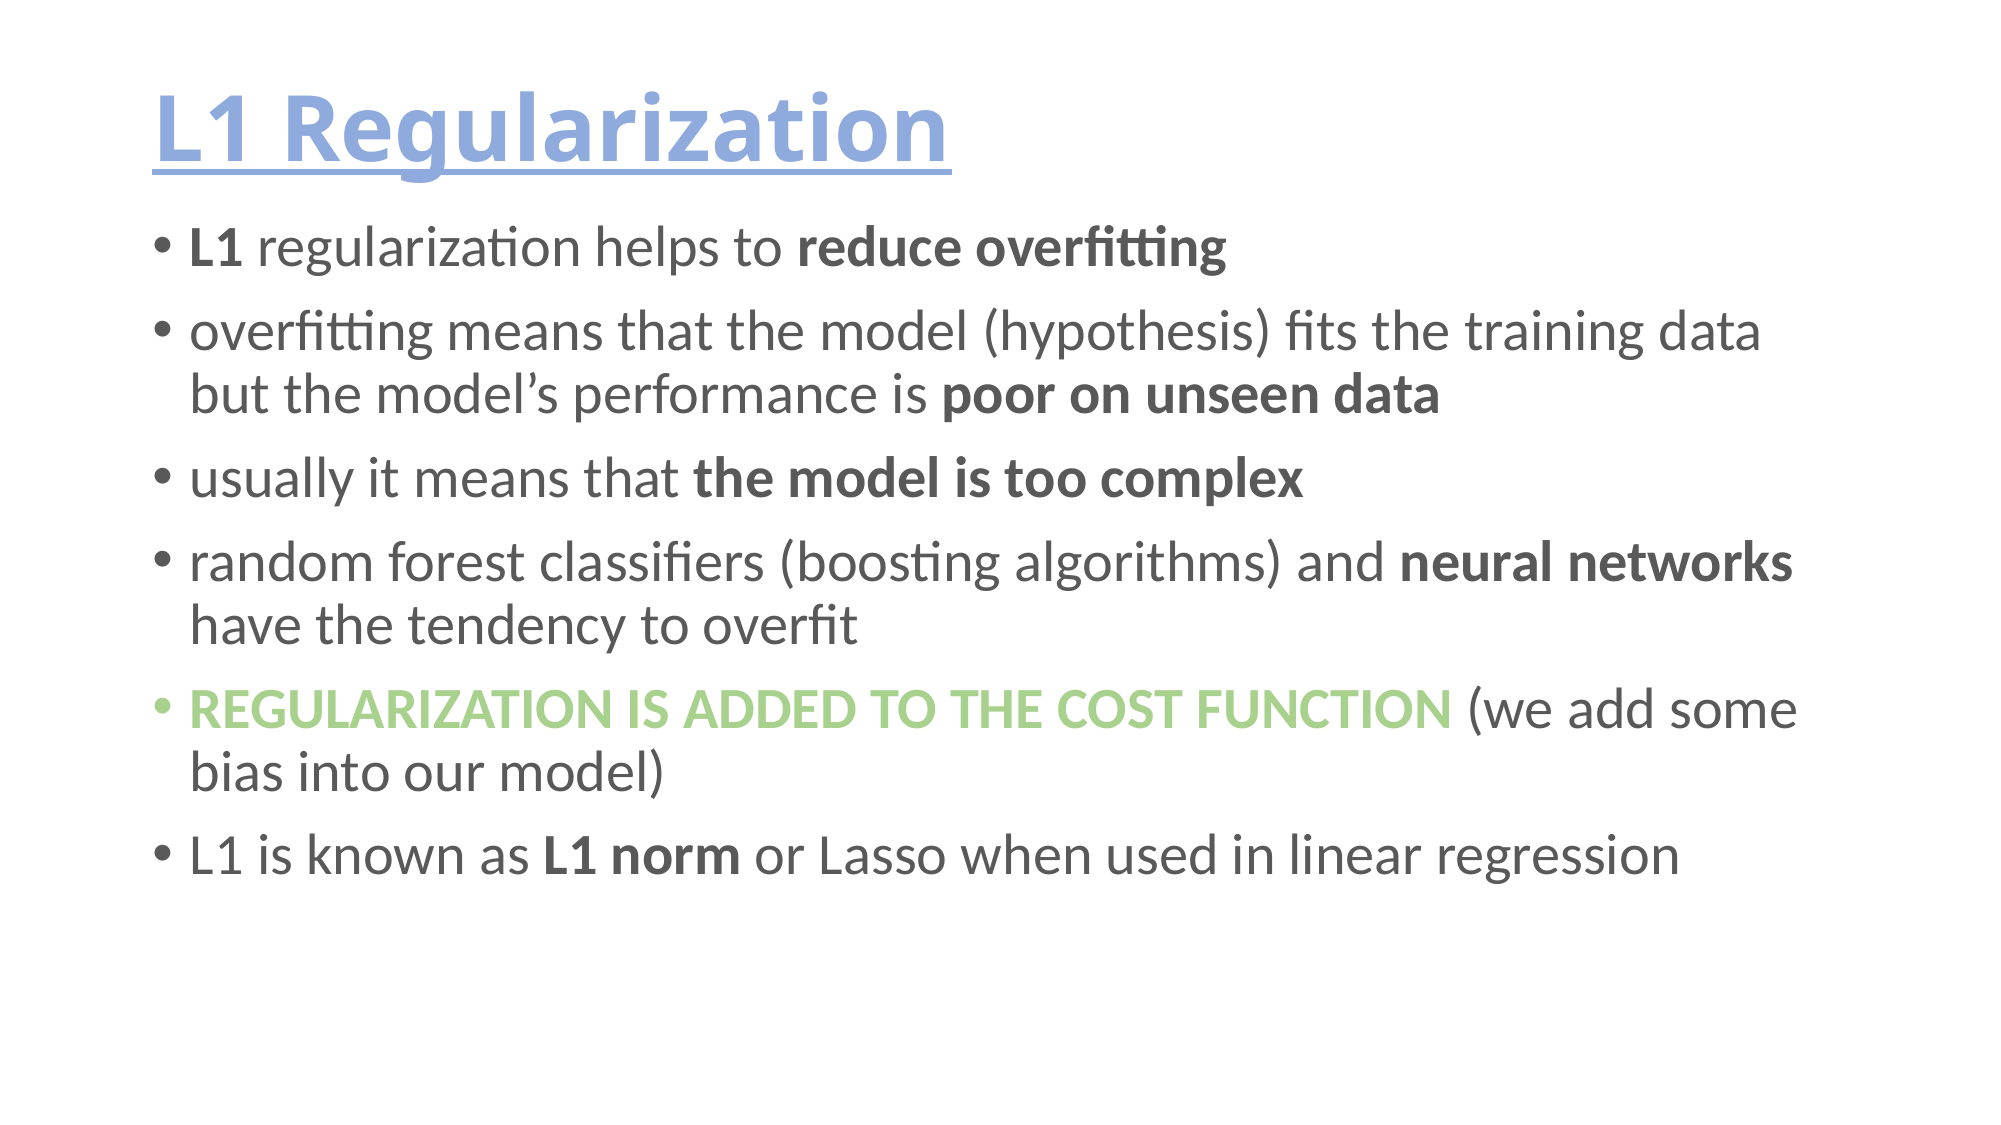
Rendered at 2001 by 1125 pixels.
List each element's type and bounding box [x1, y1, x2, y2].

title [137, 23, 1863, 241]
list [137, 241, 1863, 1033]
